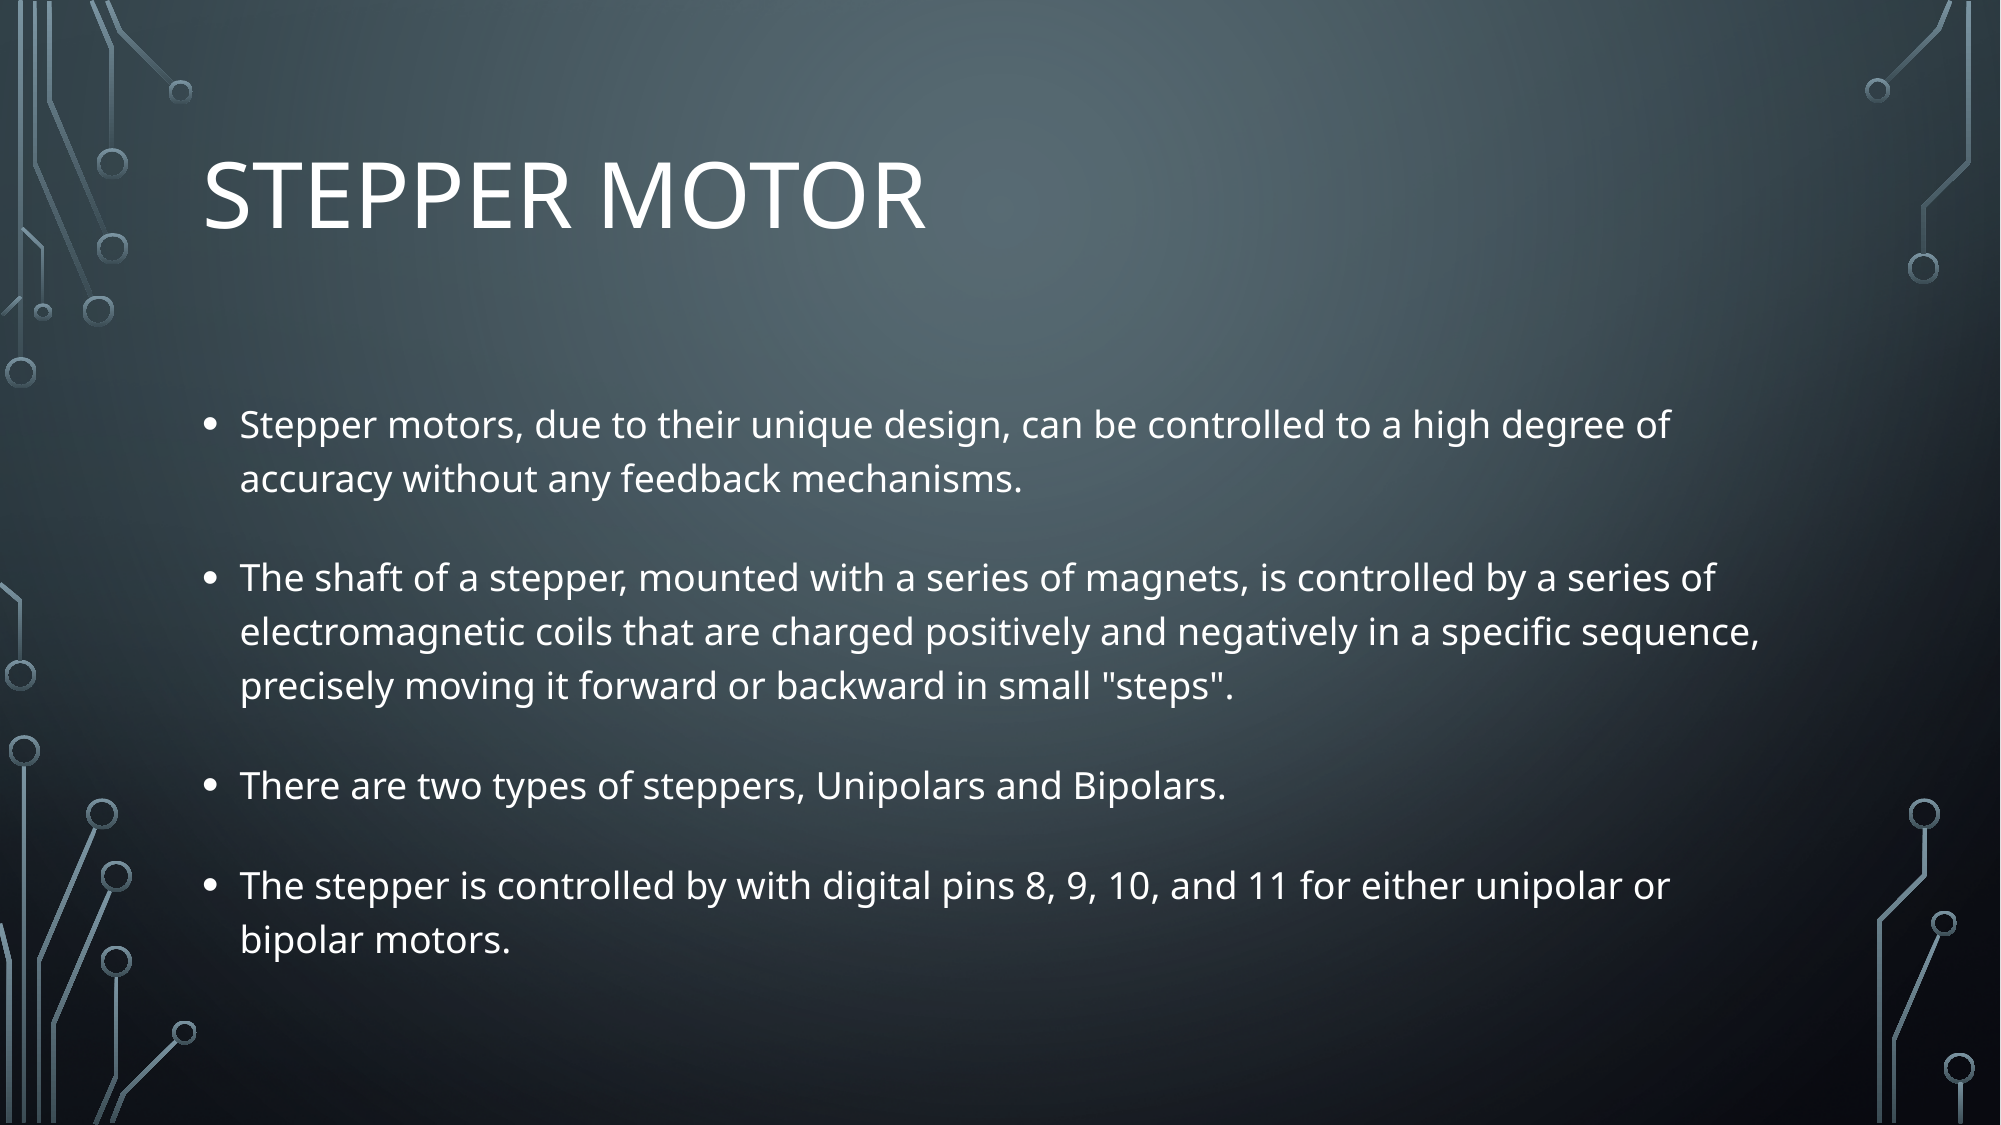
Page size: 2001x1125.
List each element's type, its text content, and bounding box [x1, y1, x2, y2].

text_box Stepper motor [187, 141, 1813, 287]
text_box Stepper motors, due to their unique design, can be controlled to a high degree of accuracy without any feedback mechanisms. The shaft of a stepper, mounted with a series of magnets, is controlled by a series of electromagnetic coils that are charged positively and negatively in a specific sequence, precisely moving it forward or backward in small "steps". There are two types of steppers, Unipolars and Bipolars. The stepper is controlled by with digital pins 8, 9, 10, and 11 for either unipolar or bipolar motors. [187, 384, 1813, 966]
